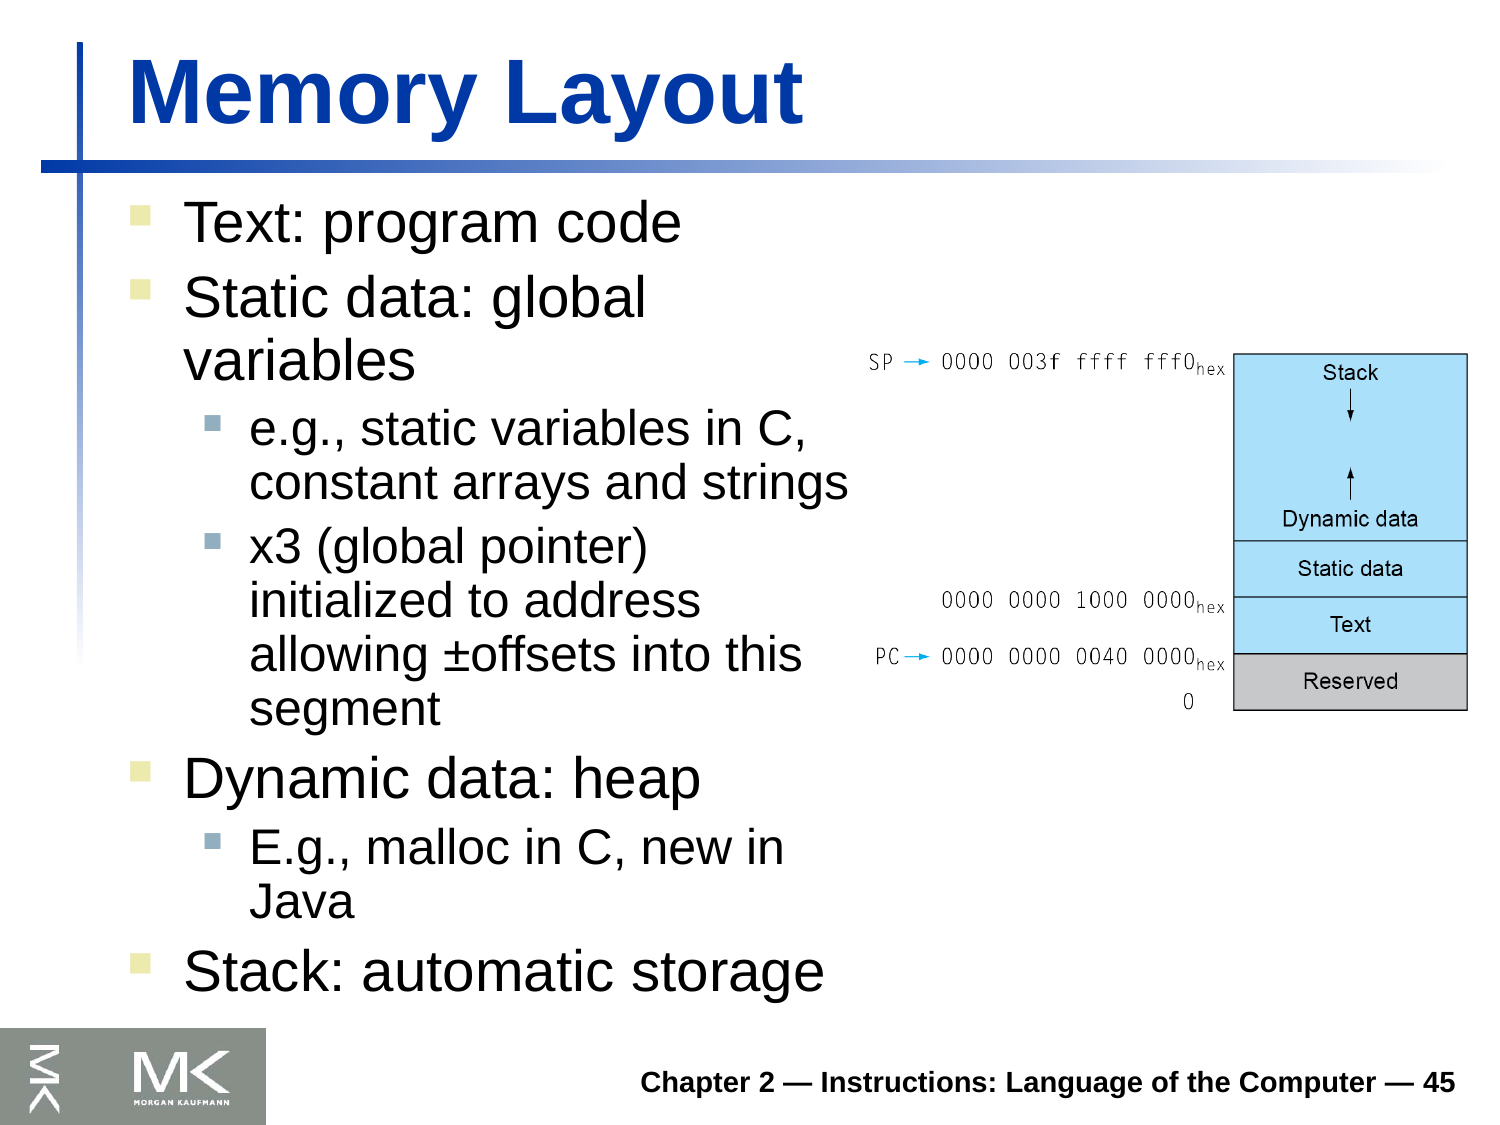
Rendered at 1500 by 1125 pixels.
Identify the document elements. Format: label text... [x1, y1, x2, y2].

picture [865, 349, 1468, 717]
list Text: program code Static data: global variables e.g., static variables in C, constant arrays and strings x3 (global pointer) initialized to address allowing ±offsets into this segment Dynamic data: heap E.g., malloc in C, new in Java Stack: automatic storage [112, 184, 869, 1024]
title Memory Layout [112, 23, 1468, 149]
footer Chapter 2 — Instructions: Language of the Computer — 45 [277, 1046, 1471, 1106]
picture [0, 1028, 266, 1125]
